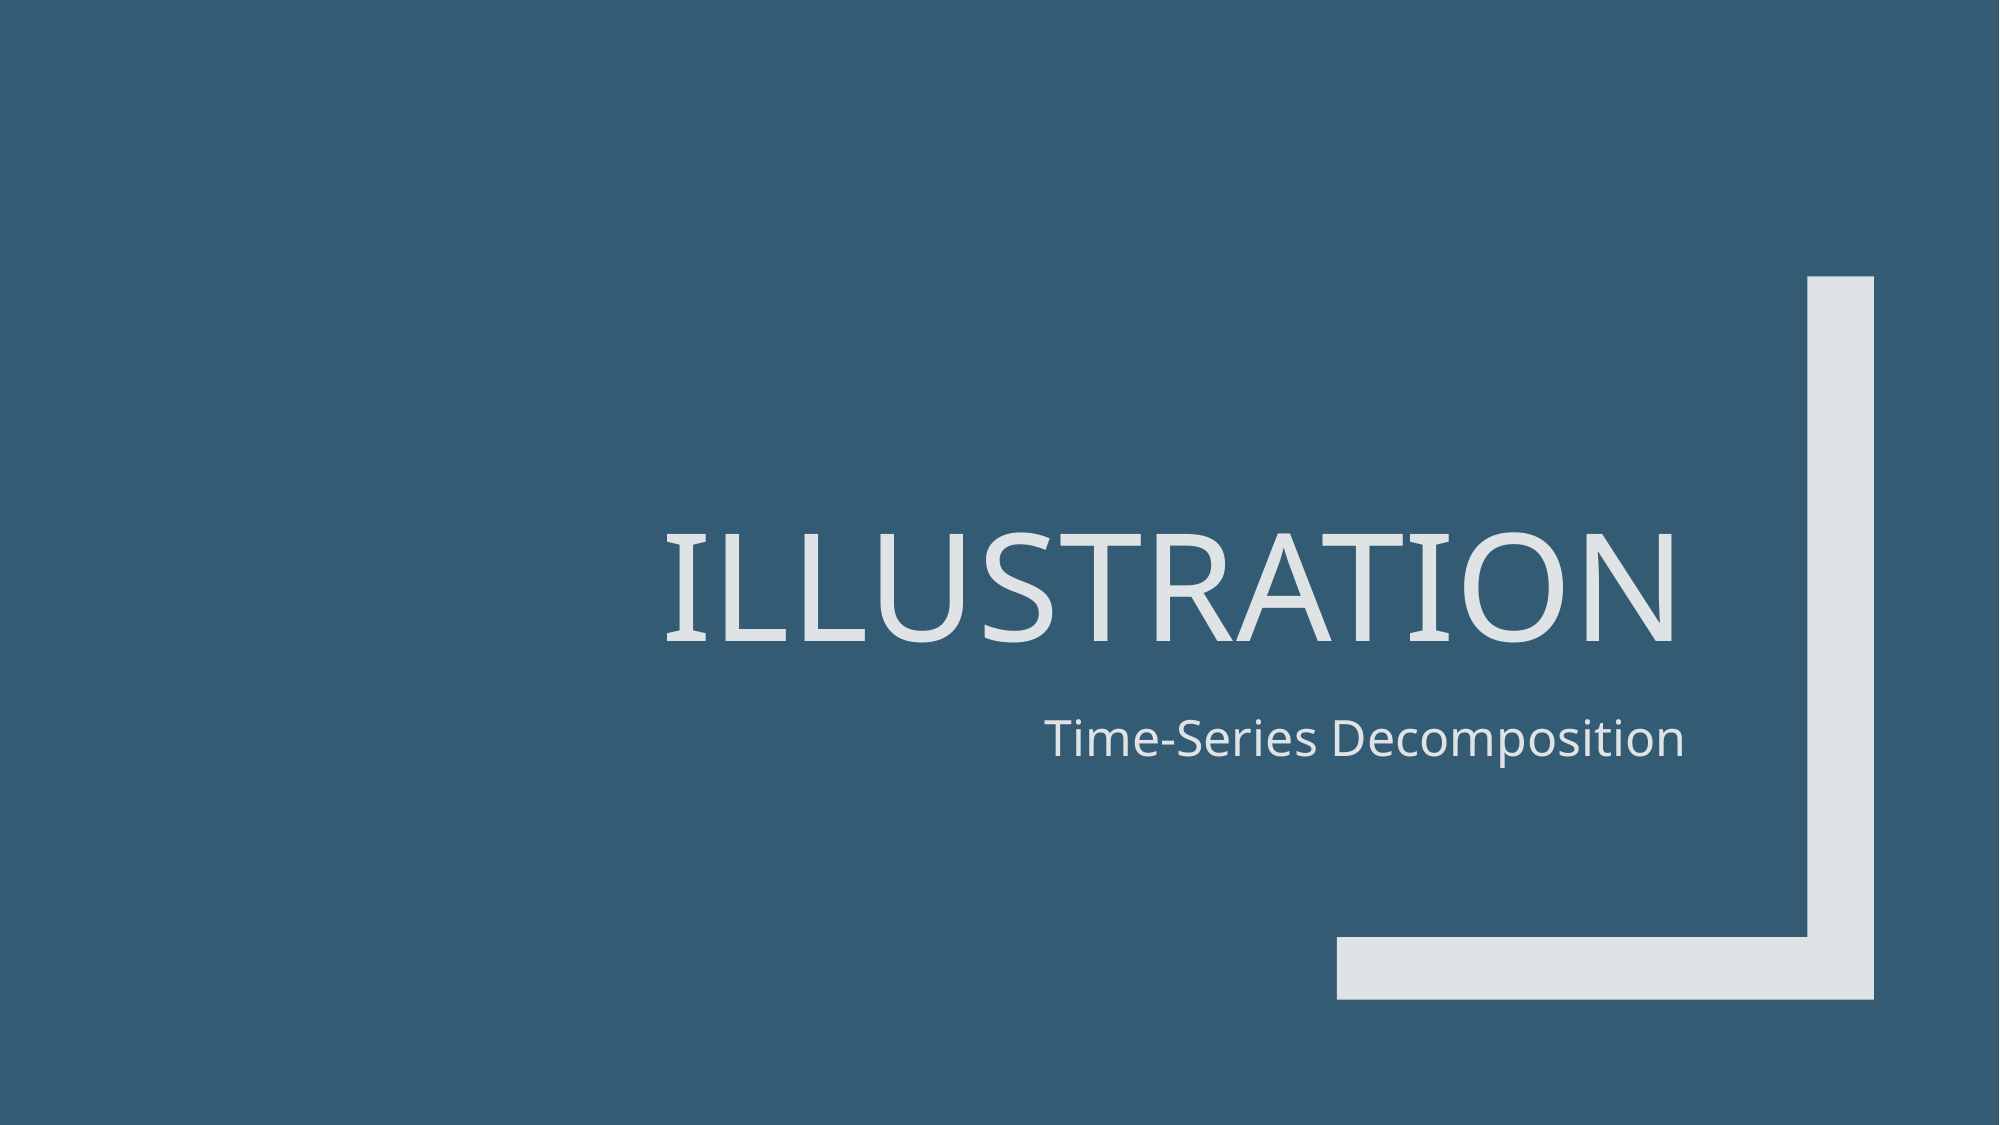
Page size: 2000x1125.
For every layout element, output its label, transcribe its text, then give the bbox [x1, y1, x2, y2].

list Time-Series Decomposition [125, 691, 1702, 880]
title ILLUSTRATION [125, 213, 1702, 682]
